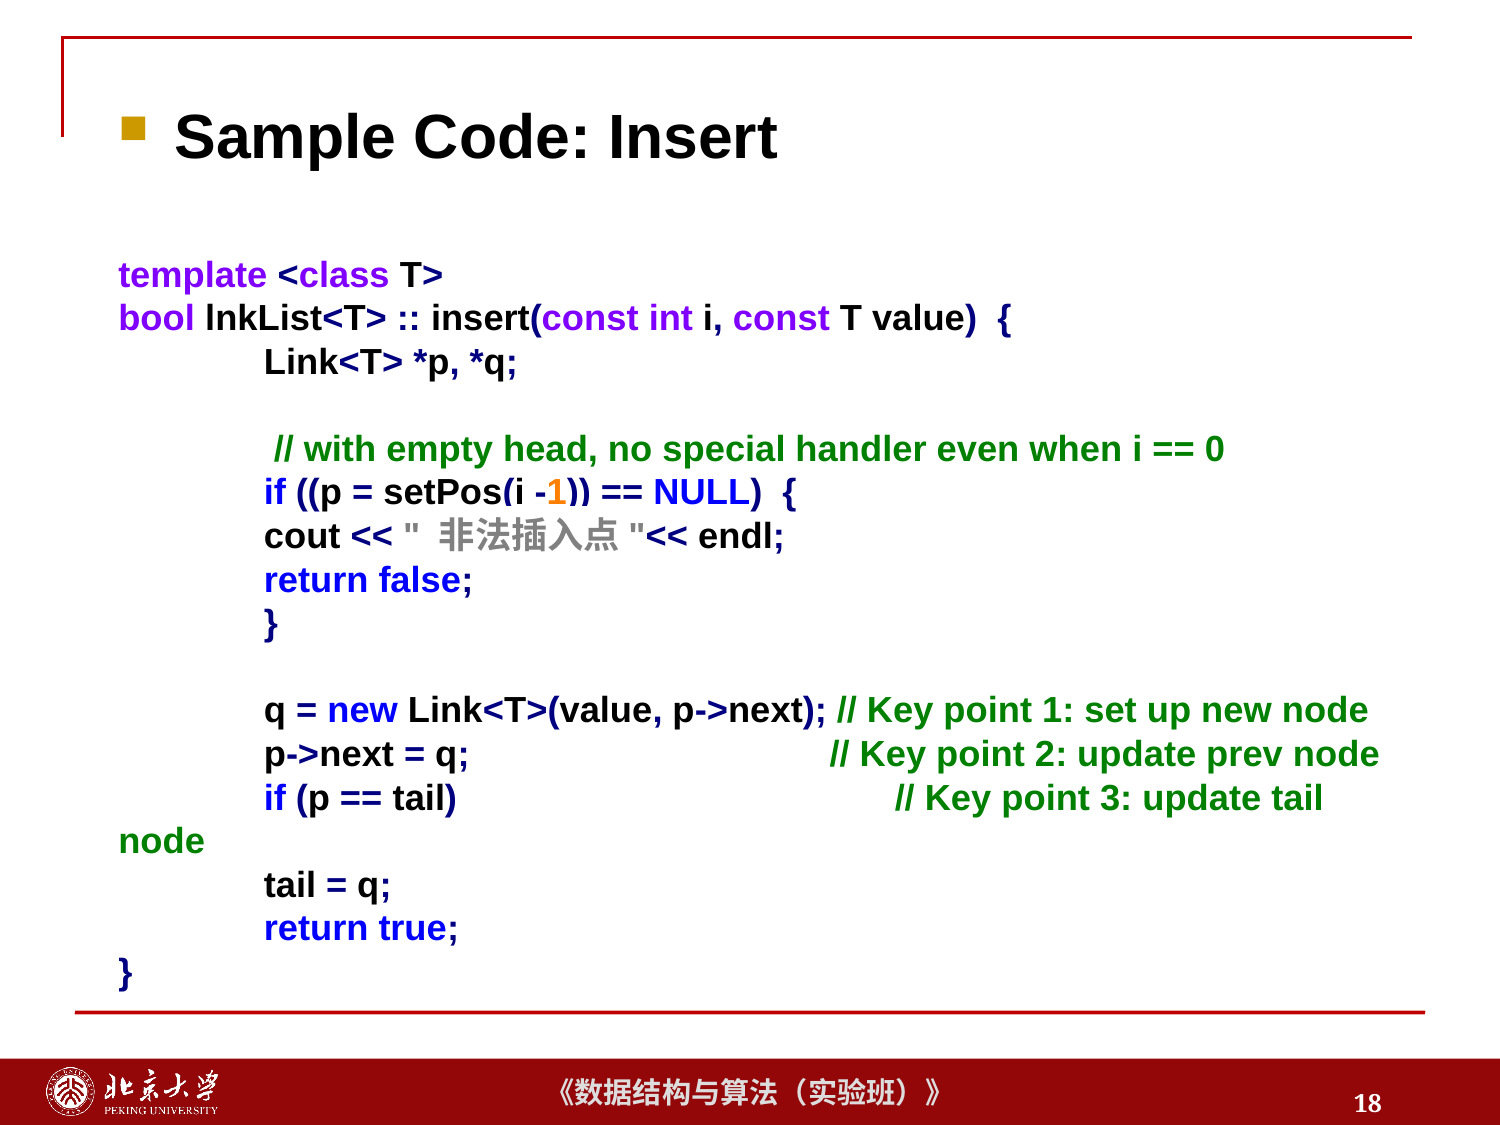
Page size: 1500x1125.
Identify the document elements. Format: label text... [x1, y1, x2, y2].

slide_number 18 [1059, 1074, 1397, 1125]
title Sample Code: Insert [103, 59, 1398, 208]
list template <class T> bool lnkList<T> :: insert(const int i, const T value) { Link<T> *p, *q; // with empty head, no special handler even when i == 0 if ((p = setPos(i -1)) == NULL) { cout << " 非法插入点"<< endl; return false; } q = new Link<T>(value, p->next); // Key point 1: set up new node p->next = q; // Key point 2: update prev node if (p == tail) // Key point 3: update tail node tail = q; return true; } [103, 243, 1398, 1017]
picture [46, 1067, 218, 1116]
